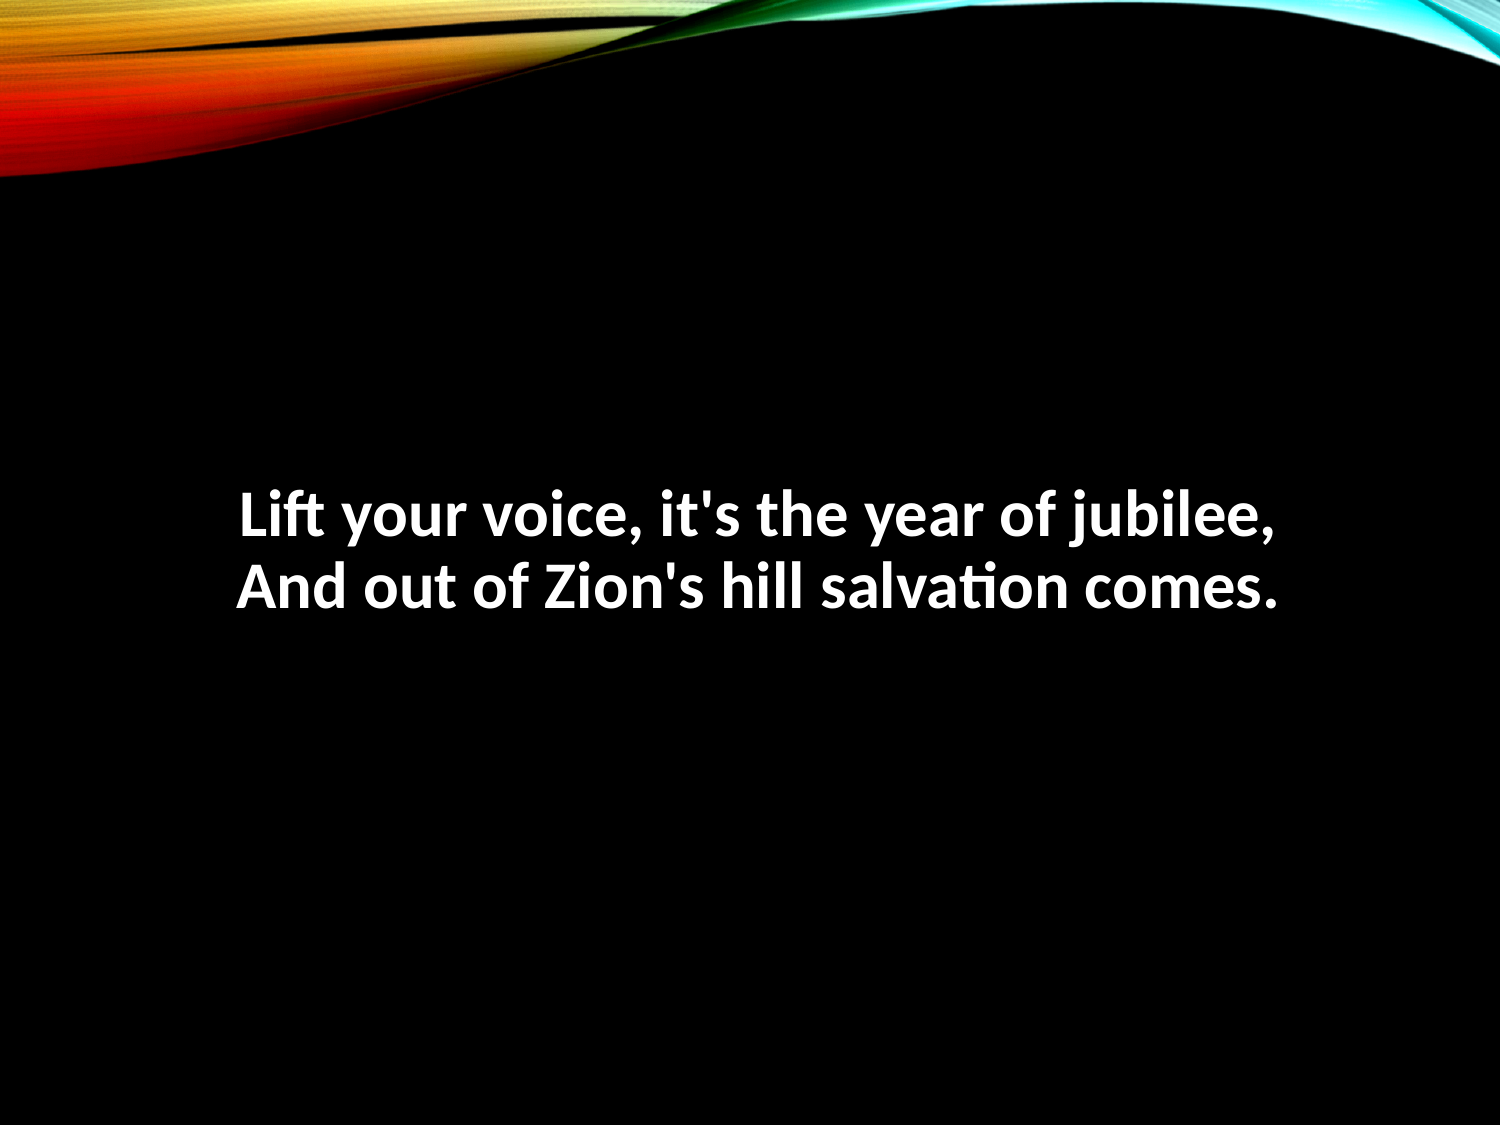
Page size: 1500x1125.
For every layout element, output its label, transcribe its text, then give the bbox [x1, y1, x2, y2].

list Lift your voice, it's the year of jubilee, And out of Zion's hill salvation comes. [0, 0, 1500, 1125]
